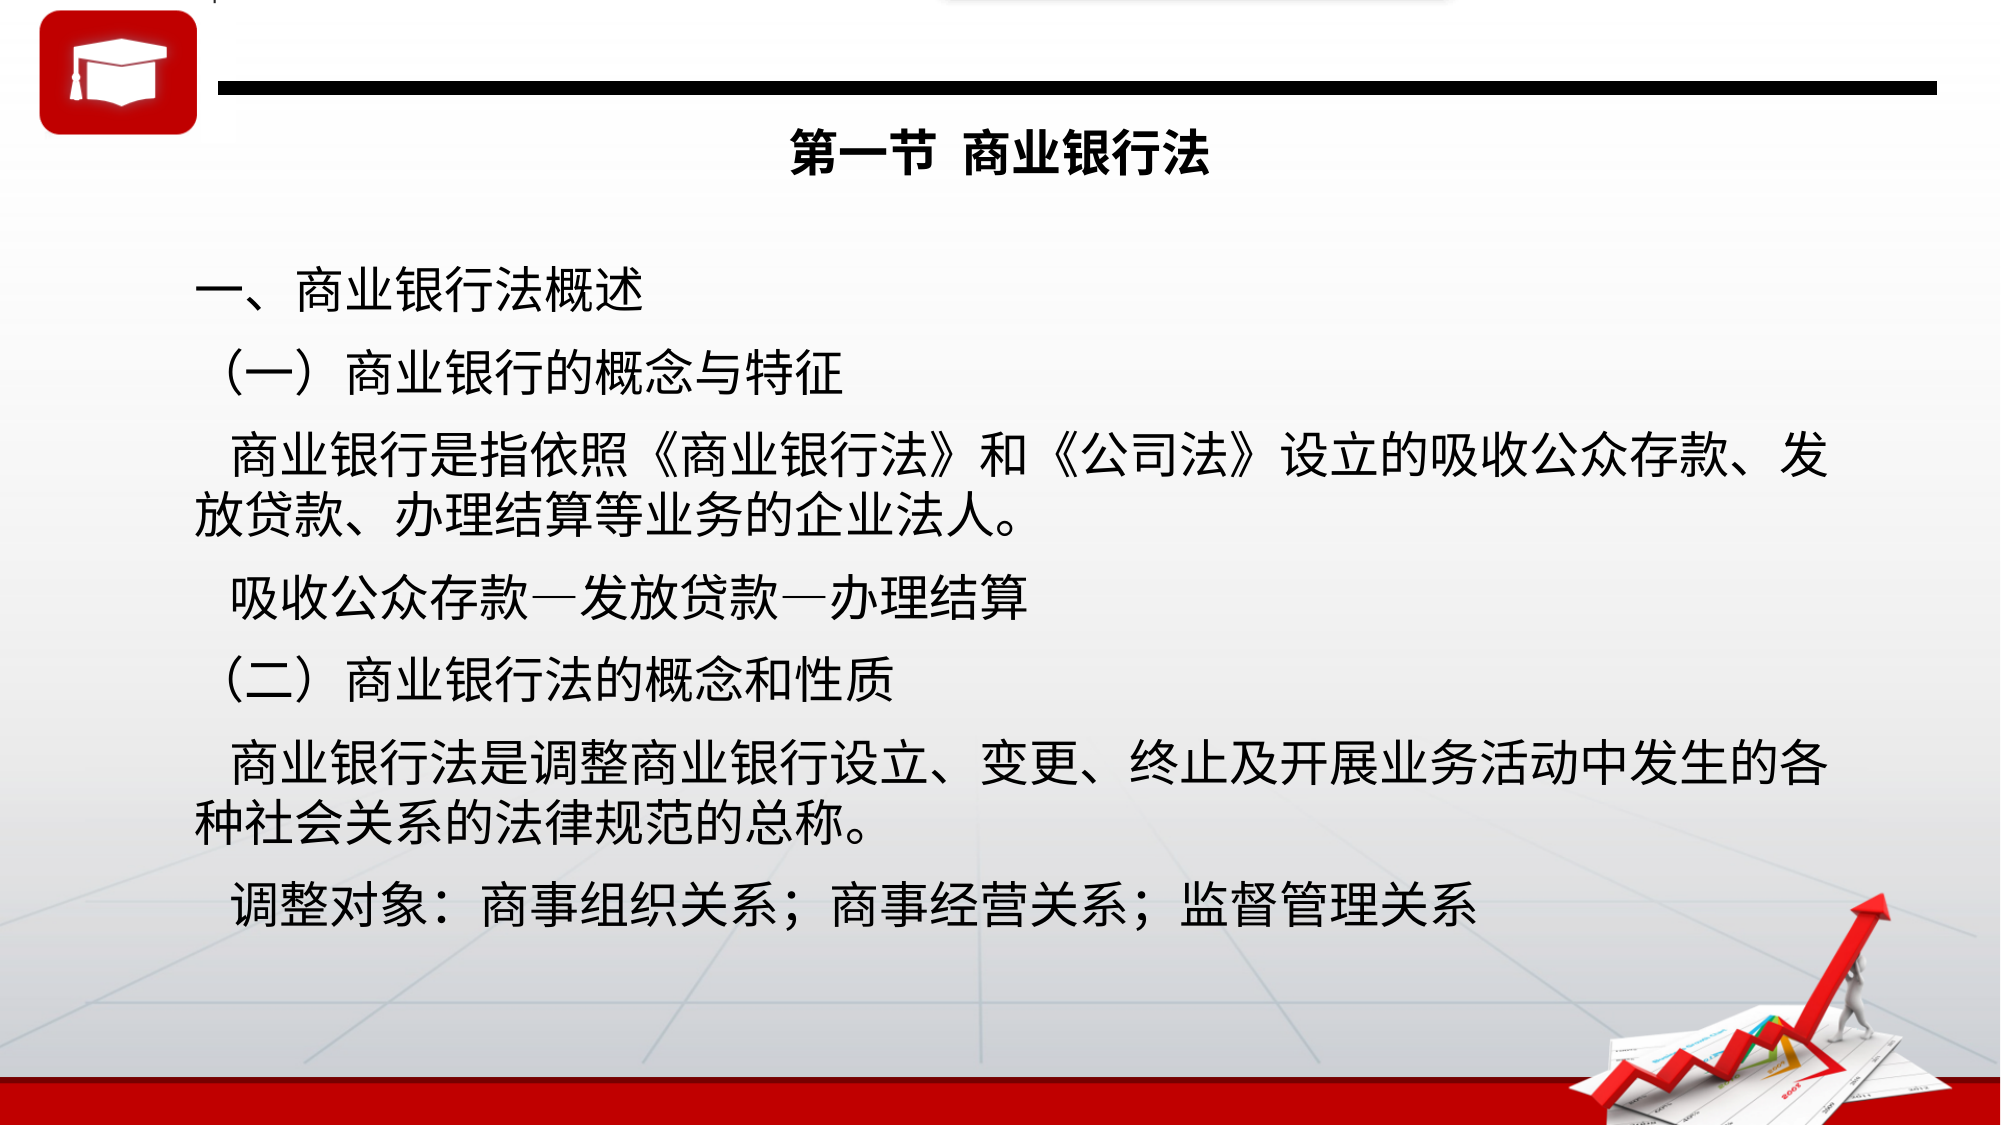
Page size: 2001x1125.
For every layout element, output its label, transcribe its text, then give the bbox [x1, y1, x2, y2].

picture [0, 0, 2001, 1125]
title 第一节 商业银行法 [485, 95, 1515, 177]
list 一、商业银行法概述 （一）商业银行的概念与特征 商业银行是指依照《商业银行法》和《公司法》设立的吸收公众存款、发放贷款、办理结算等业务的企业法人。 吸收公众存款—发放贷款—办理结算 （二）商业银行法的概念和性质 商业银行法是调整商业银行设立、变更、终止及开展业务活动中发生的各种社会关系的法律规范的总称。 调整对象：商事组织关系；商事经营关系；监督管理关系 [179, 177, 1849, 1015]
